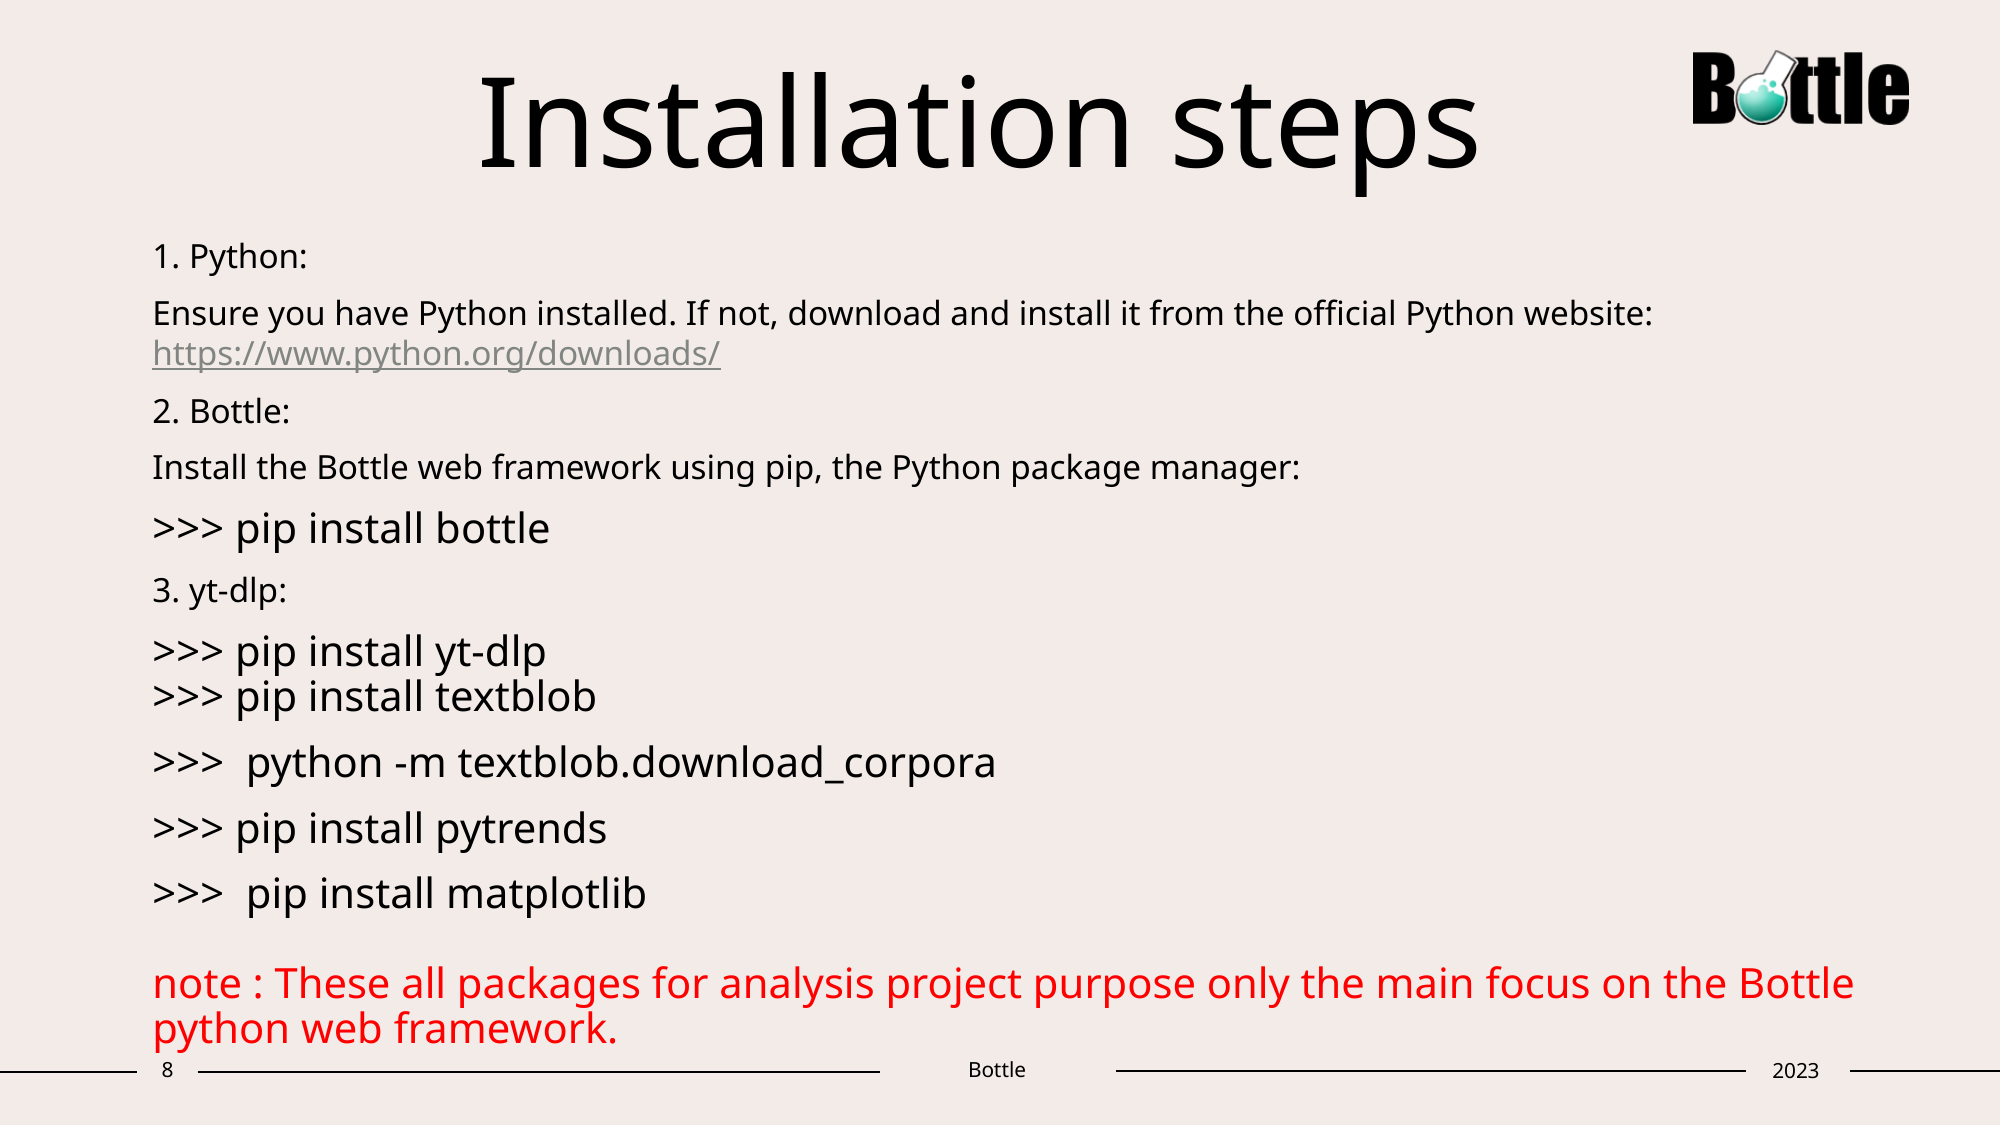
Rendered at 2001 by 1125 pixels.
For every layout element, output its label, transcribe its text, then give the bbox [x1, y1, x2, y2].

footer Bottle [879, 1050, 1120, 1091]
title Installation steps [167, 34, 1794, 201]
picture [1693, 50, 1909, 125]
list 1. Python: Ensure you have Python installed. If not, download and install it from the official Python website: https://www.python.org/downloads/ 2. Bottle: Install the Bottle web framework using pip, the Python package manager: >>> pip install bottle 3. yt-dlp: >>> pip install yt-dlp >>> pip install textblob >>> python -m textblob.download_corpora >>> pip install pytrends >>> pip install matplotlib note : These all packages for analysis project purpose only the main focus on the Bottle python web framework. [137, 232, 1932, 1004]
slide_number 2023 [1743, 1050, 1849, 1091]
slide_number 8 [137, 1050, 198, 1091]
